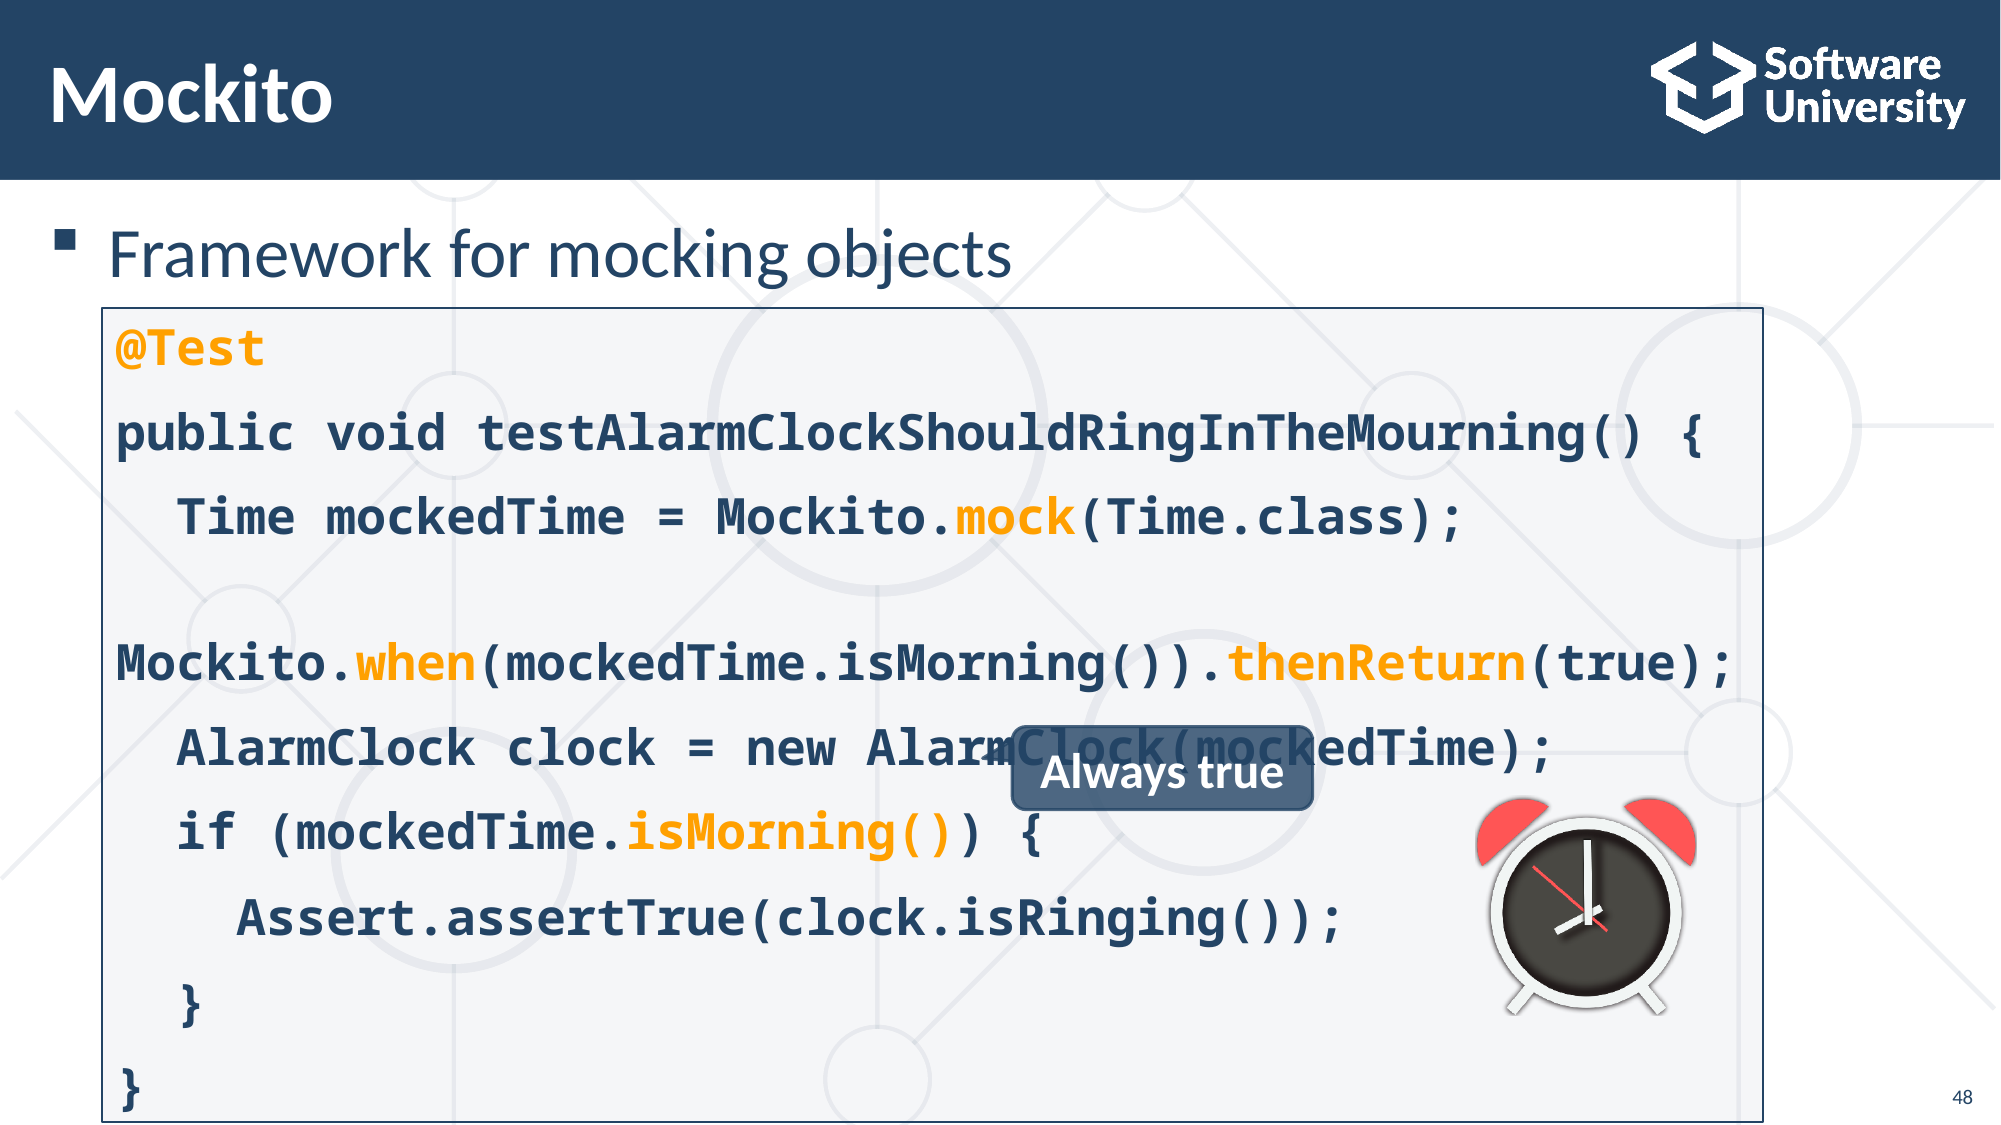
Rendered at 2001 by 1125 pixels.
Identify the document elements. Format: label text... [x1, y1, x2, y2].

picture [1651, 41, 1966, 134]
text_box @Test public void testAlarmClockShouldRingInTheMourning() { Time mockedTime = Mockito.mock(Time.class); Mockito.when(mockedTime.isMorning()).thenReturn(true); AlarmClock clock = new AlarmClock(mockedTime); if (mockedTime.isMorning()) { Assert.assertTrue(clock.isRinging()); } } [101, 307, 1763, 1123]
text_box Always true [980, 724, 1315, 812]
title Mockito [31, 16, 1625, 162]
slide_number 48 [1927, 1067, 1989, 1117]
picture [1474, 794, 1697, 1017]
list Framework for mocking objects [31, 196, 1970, 1104]
